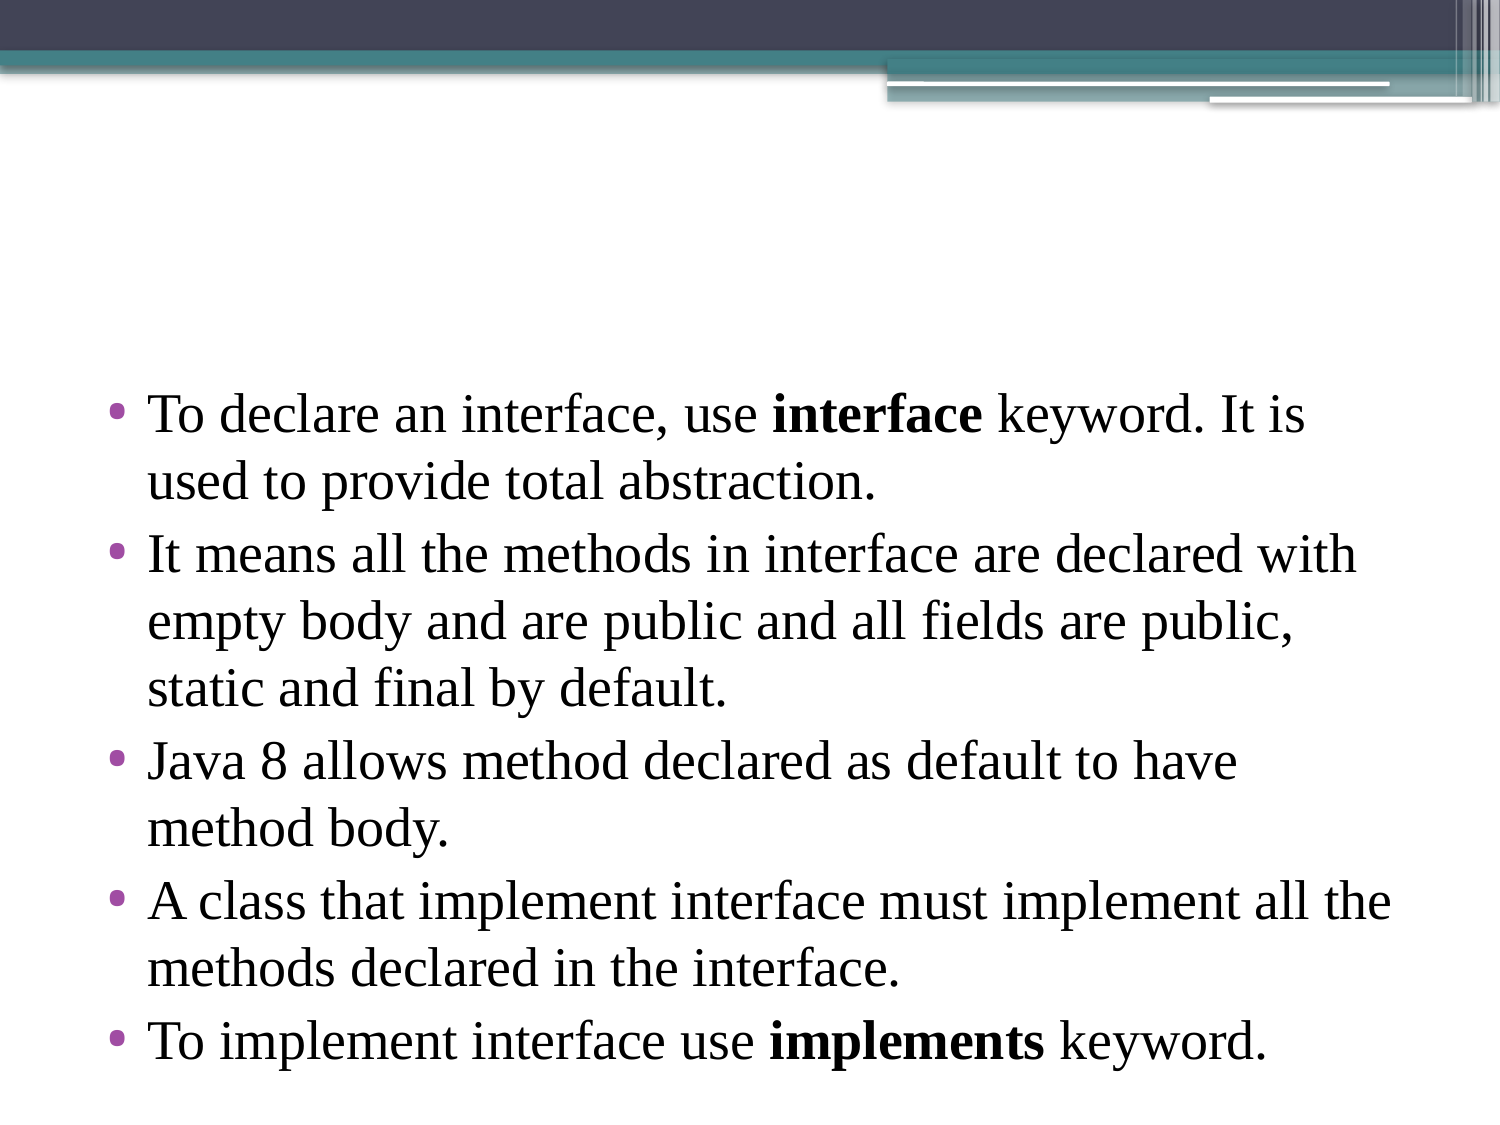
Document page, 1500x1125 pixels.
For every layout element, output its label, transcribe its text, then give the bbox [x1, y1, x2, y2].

list To declare an interface, use interface keyword. It is used to provide total abstraction. It means all the methods in interface are declared with empty body and are public and all fields are public, static and final by default. Java 8 allows method declared as default to have method body. A class that implement interface must implement all the methods declared in the interface. To implement interface use implements keyword. [75, 368, 1425, 1079]
